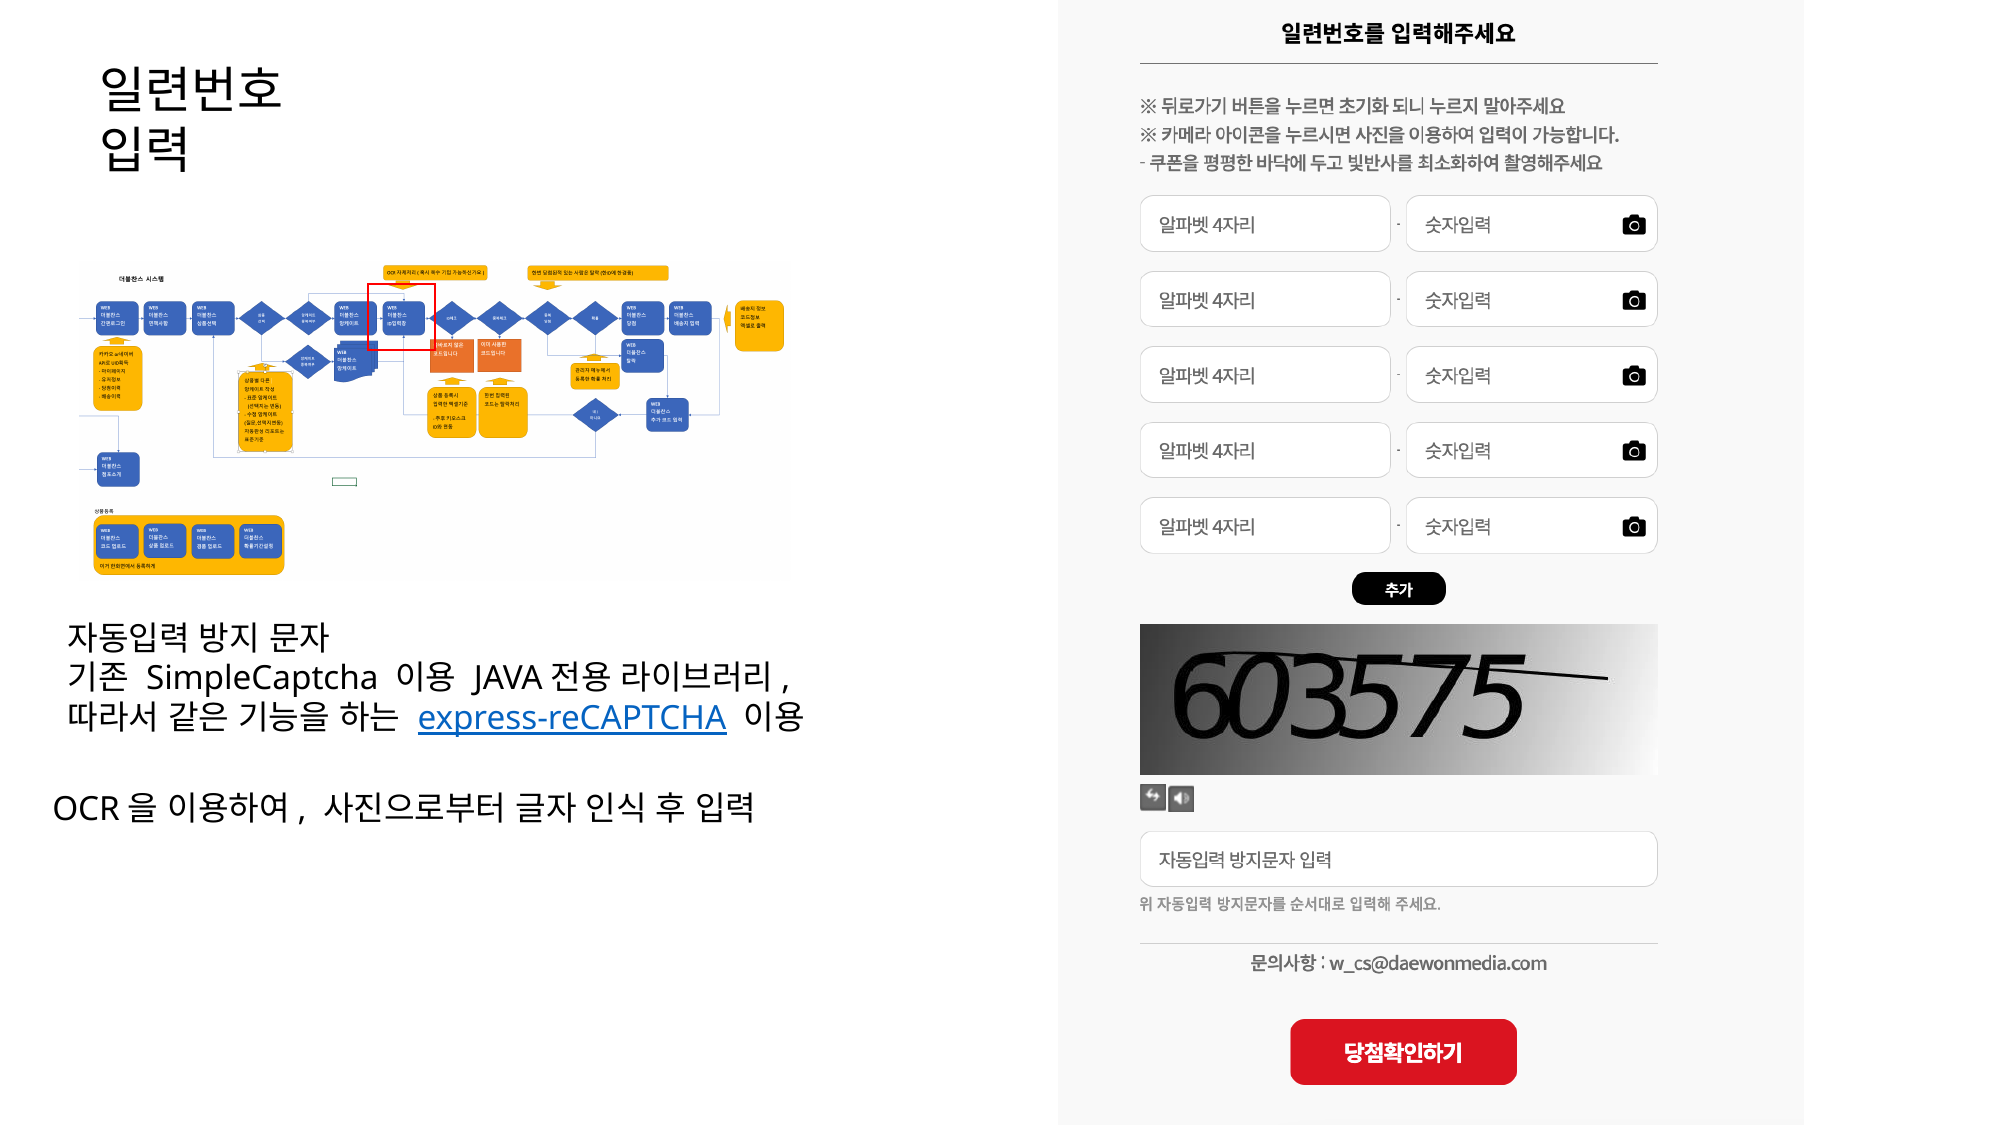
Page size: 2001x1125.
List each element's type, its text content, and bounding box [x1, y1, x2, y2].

text_box OCR을 이용하여, 사진으로부터 글자 인식 후 입력 [37, 779, 772, 835]
picture [79, 260, 791, 581]
picture [1058, 0, 1804, 1125]
text_box 일련번호 입력 [85, 51, 381, 186]
text_box 자동입력 방지 문자 기존 SimpleCaptcha 이용 JAVA전용 라이브러리, 따라서 같은 기능을 하는 express-reCAPTCHA 이용 [52, 609, 820, 750]
